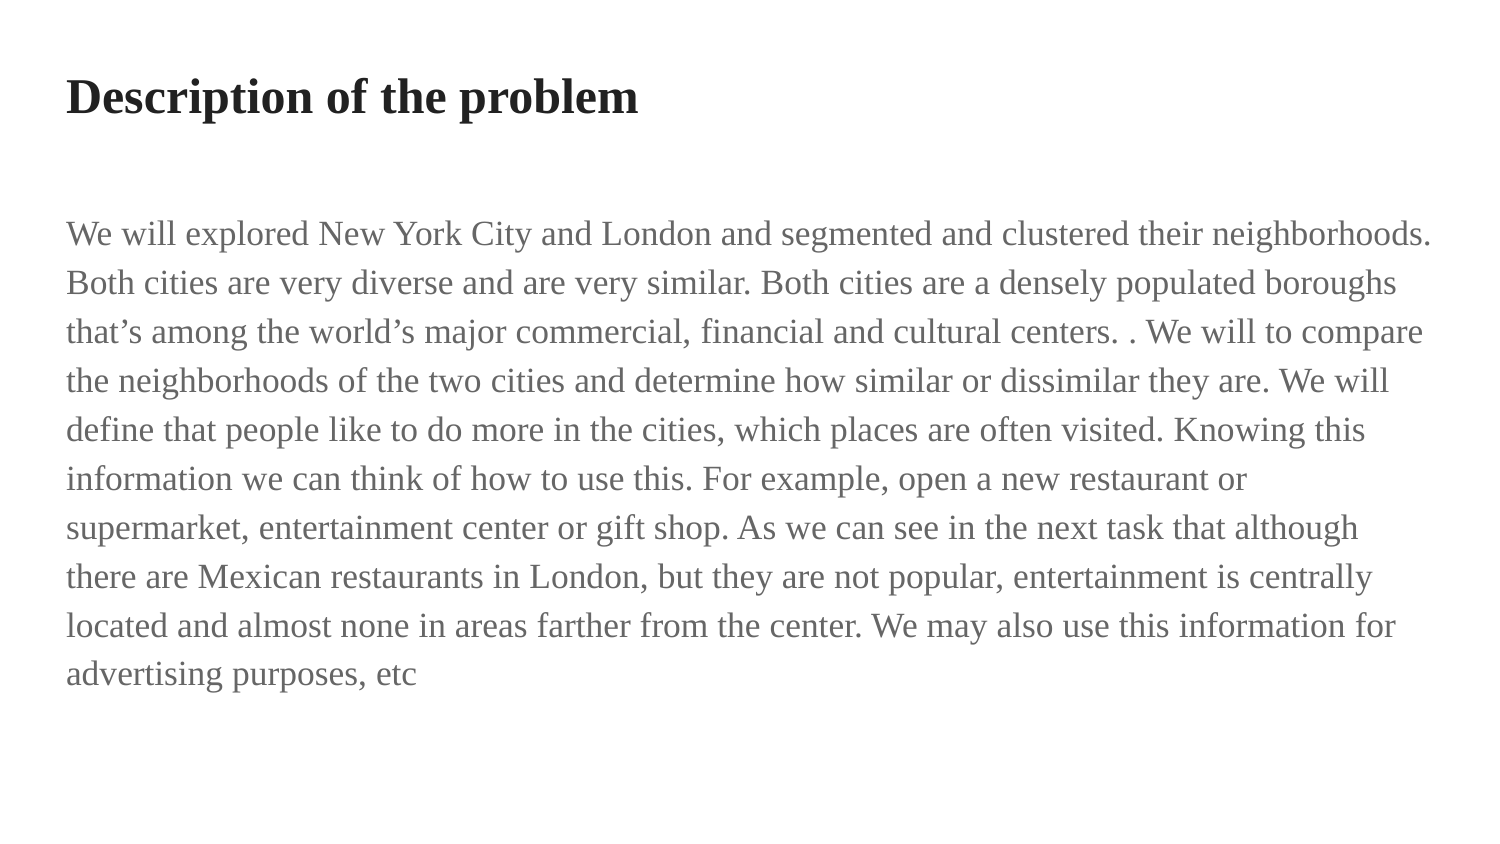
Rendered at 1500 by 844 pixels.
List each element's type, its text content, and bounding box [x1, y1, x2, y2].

title Description of the problem [51, 48, 1449, 180]
list We will explored New York City and London and segmented and clustered their neighborhoods. Both cities are very diverse and are very similar. Both cities are a densely populated boroughs that’s among the world’s major commercial, financial and cultural centers. . We will to compare the neighborhoods of the two cities and determine how similar or dissimilar they are. We will define that people like to do more in the cities, which places are often visited. Knowing this information we can think of how to use this. For example, open a new restaurant or supermarket, entertainment center or gift shop. As we can see in the next task that although there are Mexican restaurants in London, but they are not popular, entertainment is centrally located and almost none in areas farther from the center. We may also use this information for advertising purposes, etc [51, 189, 1449, 770]
